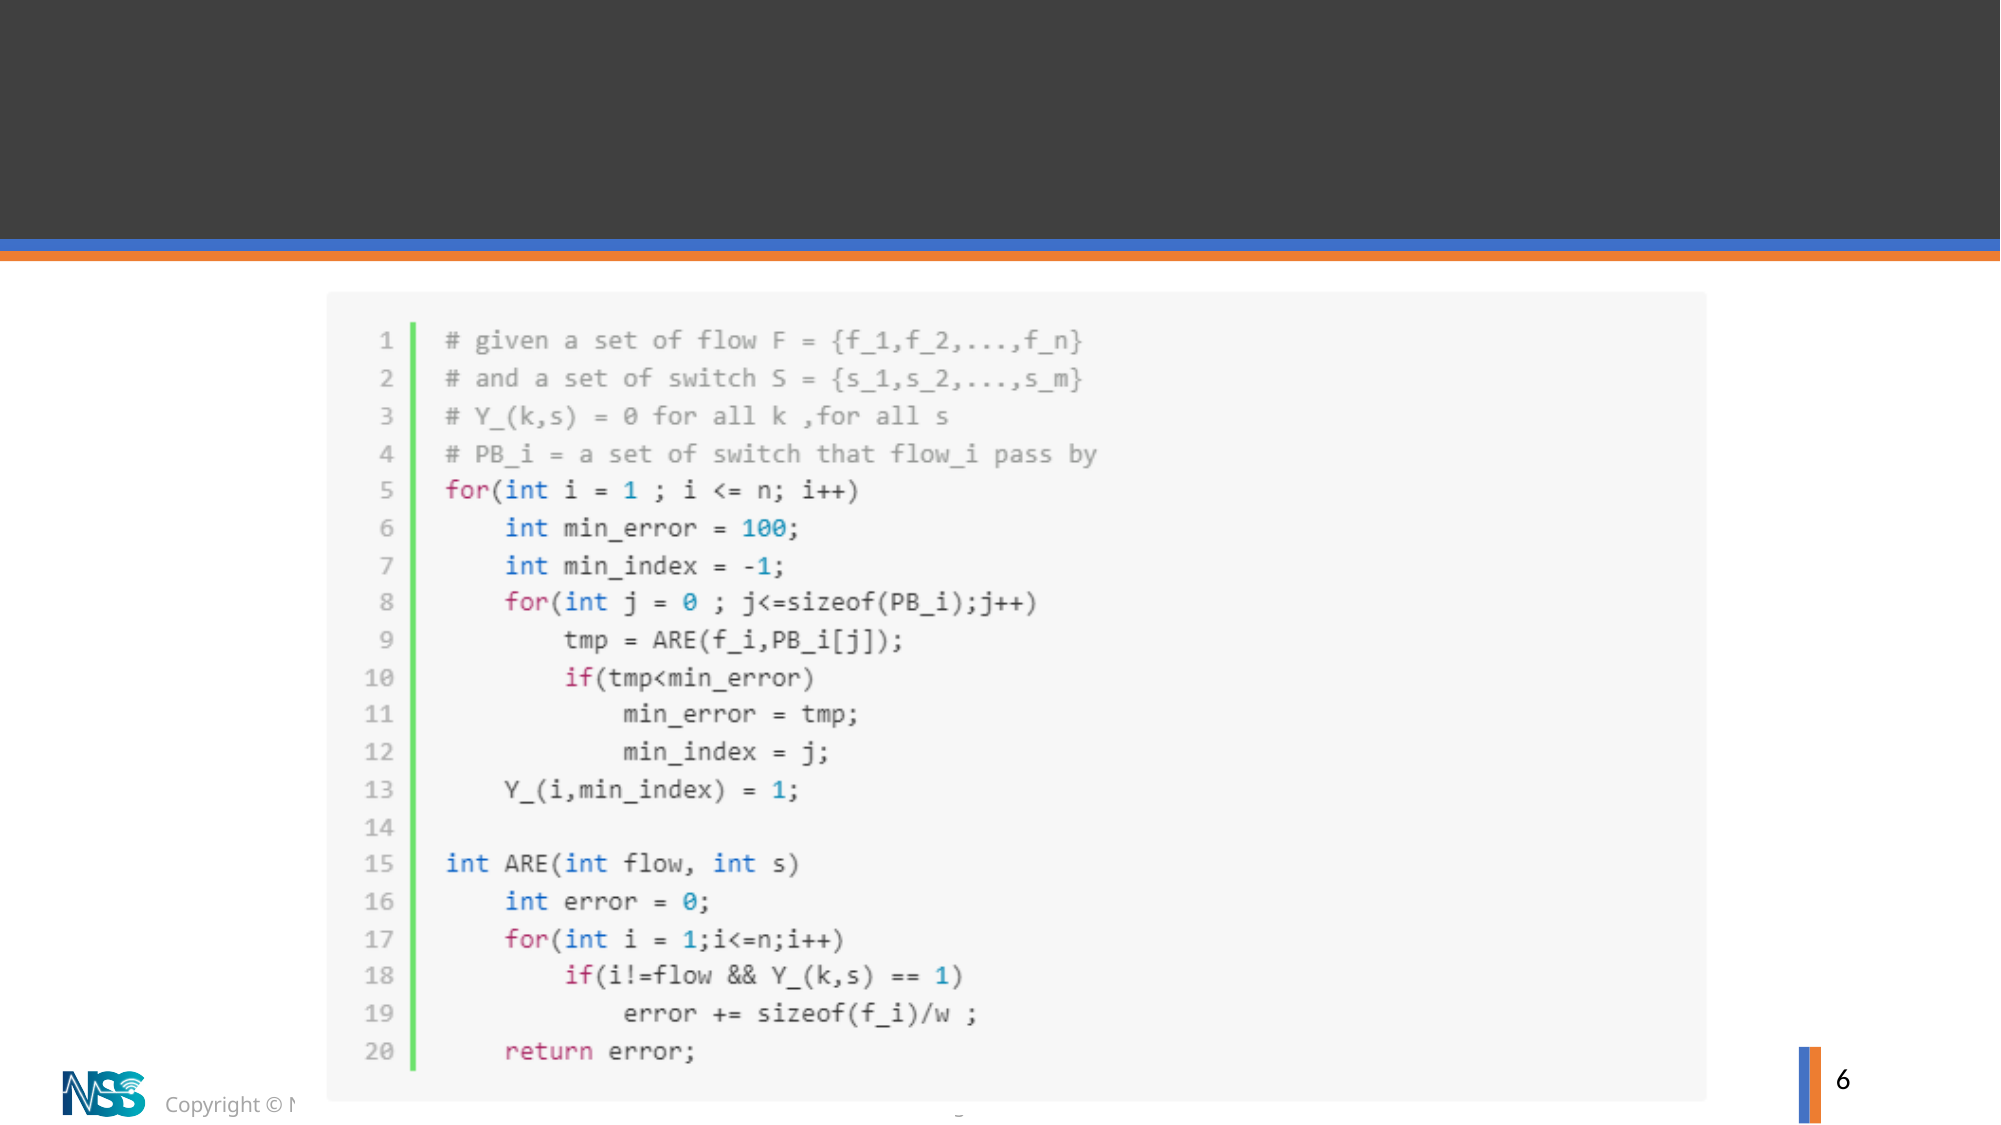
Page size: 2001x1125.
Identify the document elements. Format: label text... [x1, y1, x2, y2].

slide_number 6 [1821, 1046, 1945, 1107]
picture [295, 279, 1728, 1115]
picture [55, 1067, 151, 1125]
